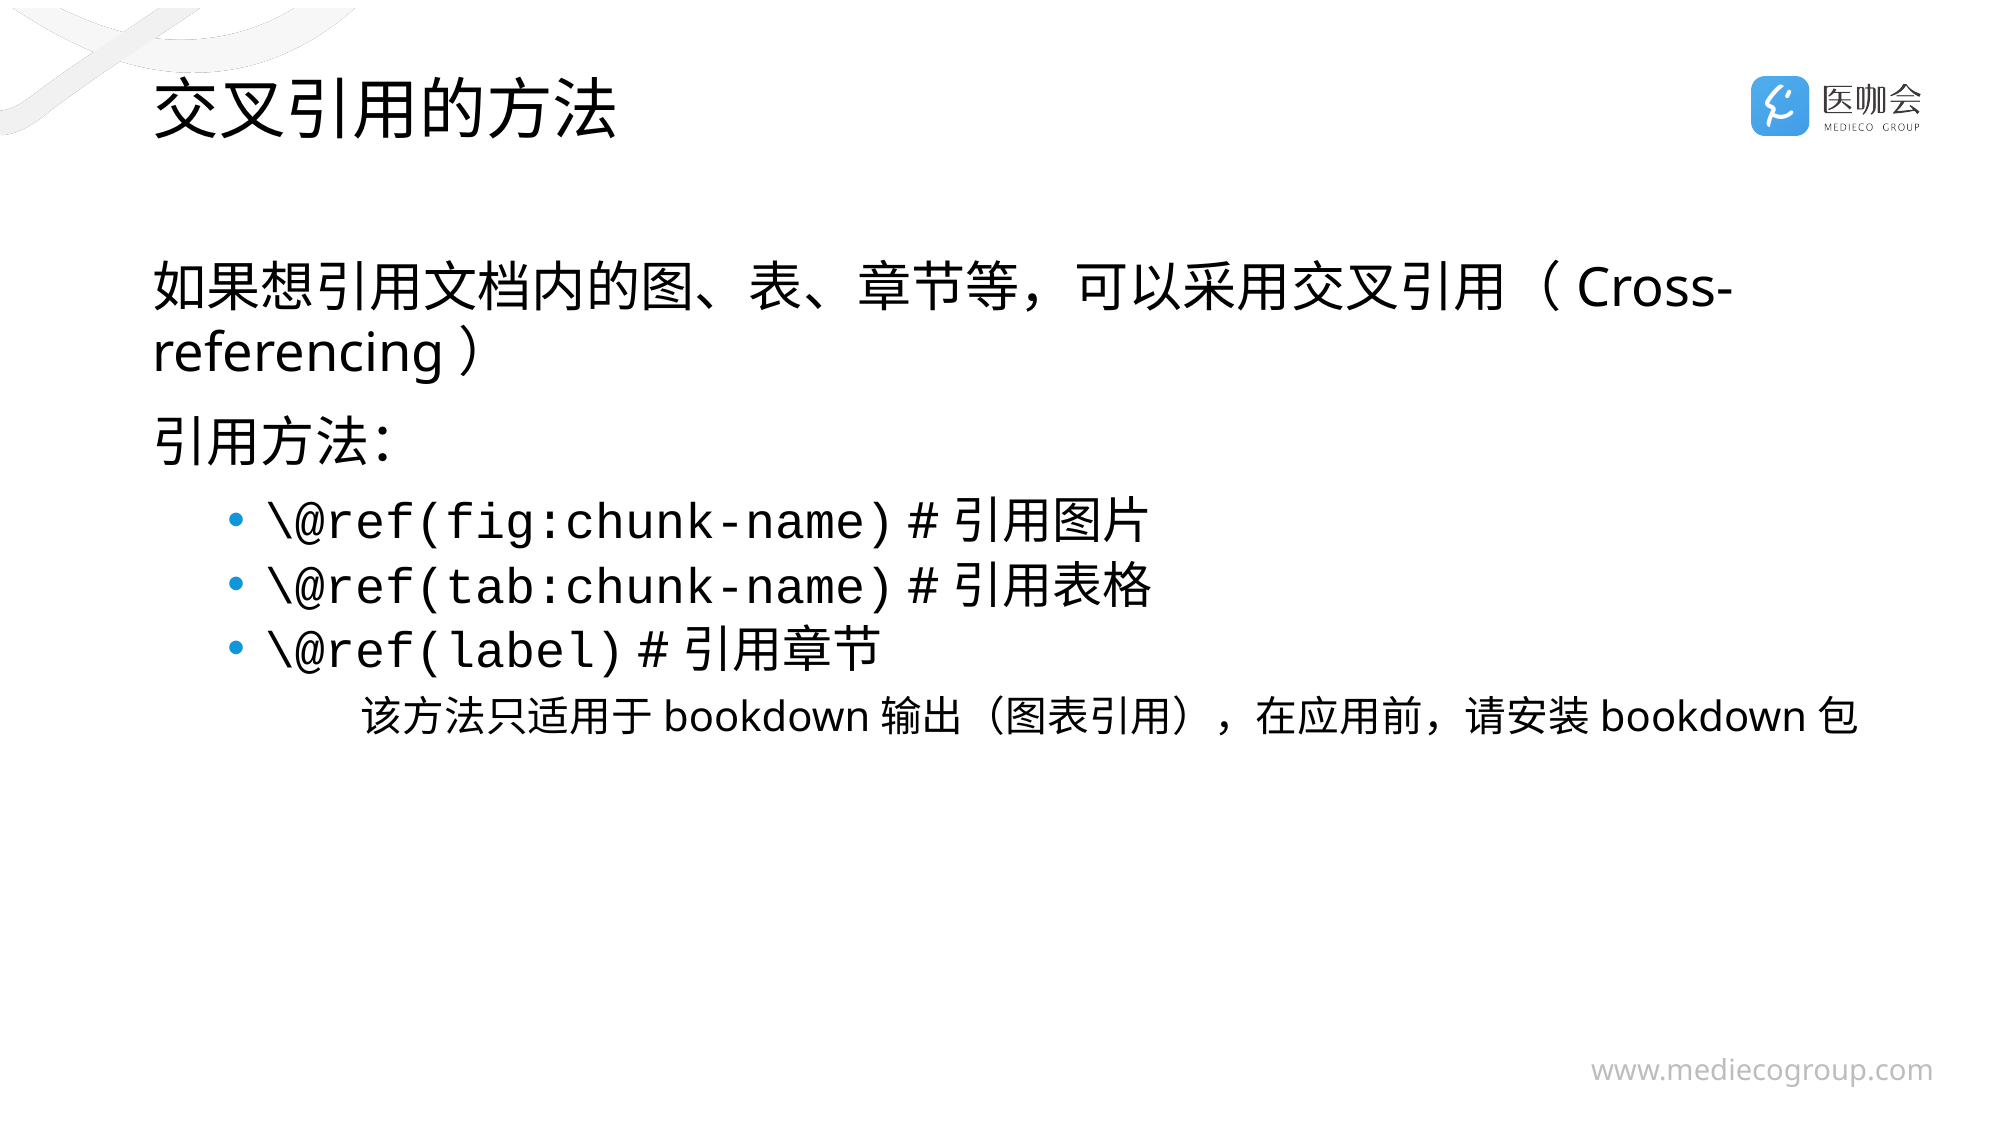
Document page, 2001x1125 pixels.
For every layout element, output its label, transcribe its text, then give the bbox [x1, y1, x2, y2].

picture [0, 8, 368, 168]
picture [1751, 76, 1921, 136]
list 如果想引用文档内的图、表、章节等，可以采用交叉引用（Cross-referencing） 引用方法： \@ref(fig:chunk-name) #引用图片 \@ref(tab:chunk-name) #引用表格 \@ref(label) #引用章节 该方法只适用于bookdown输出（图表引用），在应用前，请安装bookdown包 [137, 244, 1921, 1014]
title 交叉引用的方法 [137, 59, 1530, 164]
